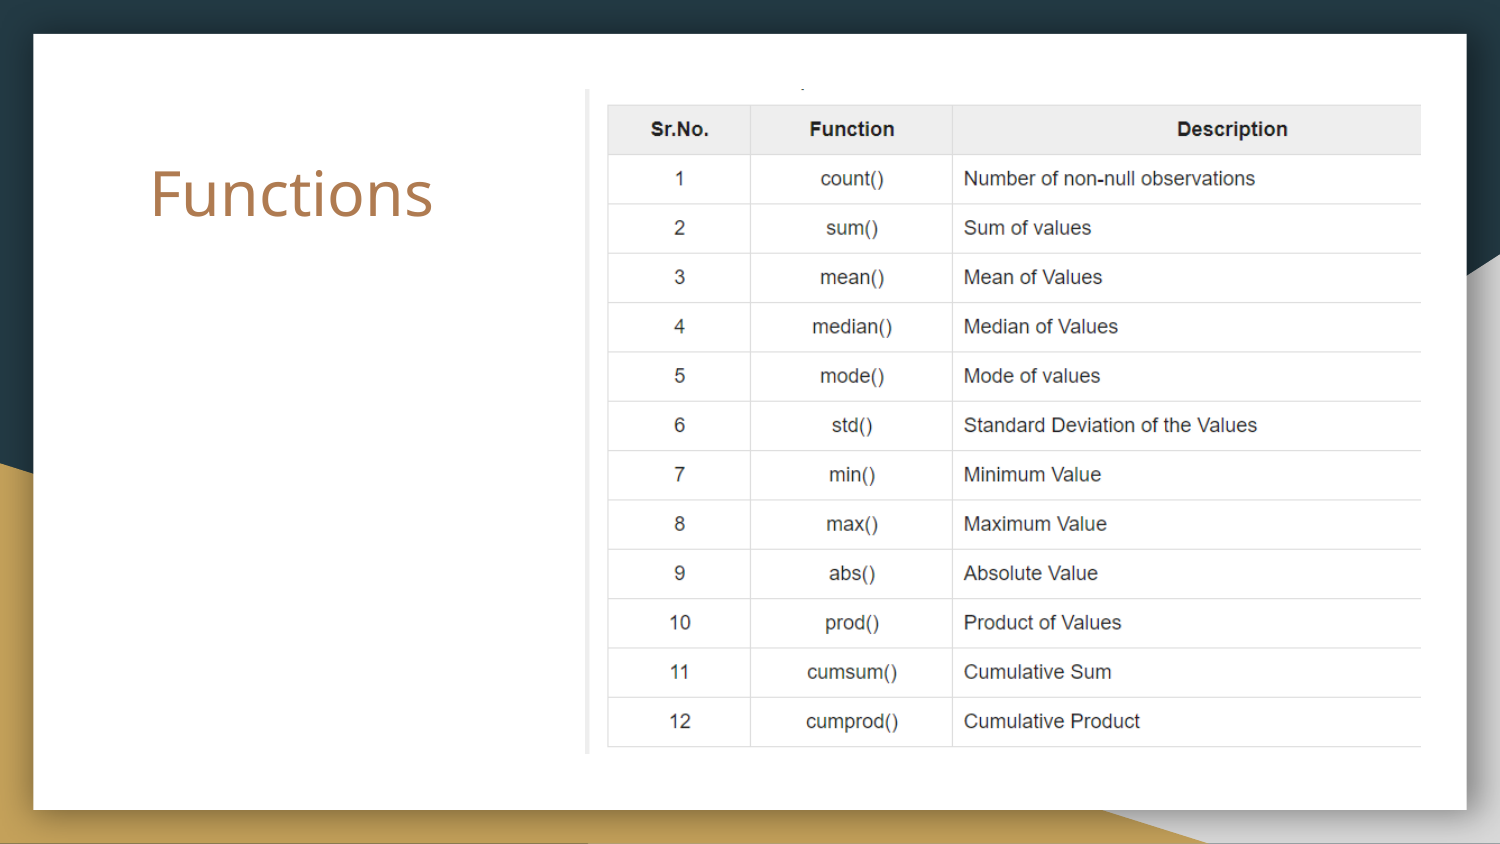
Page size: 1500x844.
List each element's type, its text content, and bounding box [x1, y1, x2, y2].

title Functions [134, 138, 580, 296]
picture [585, 89, 1421, 755]
